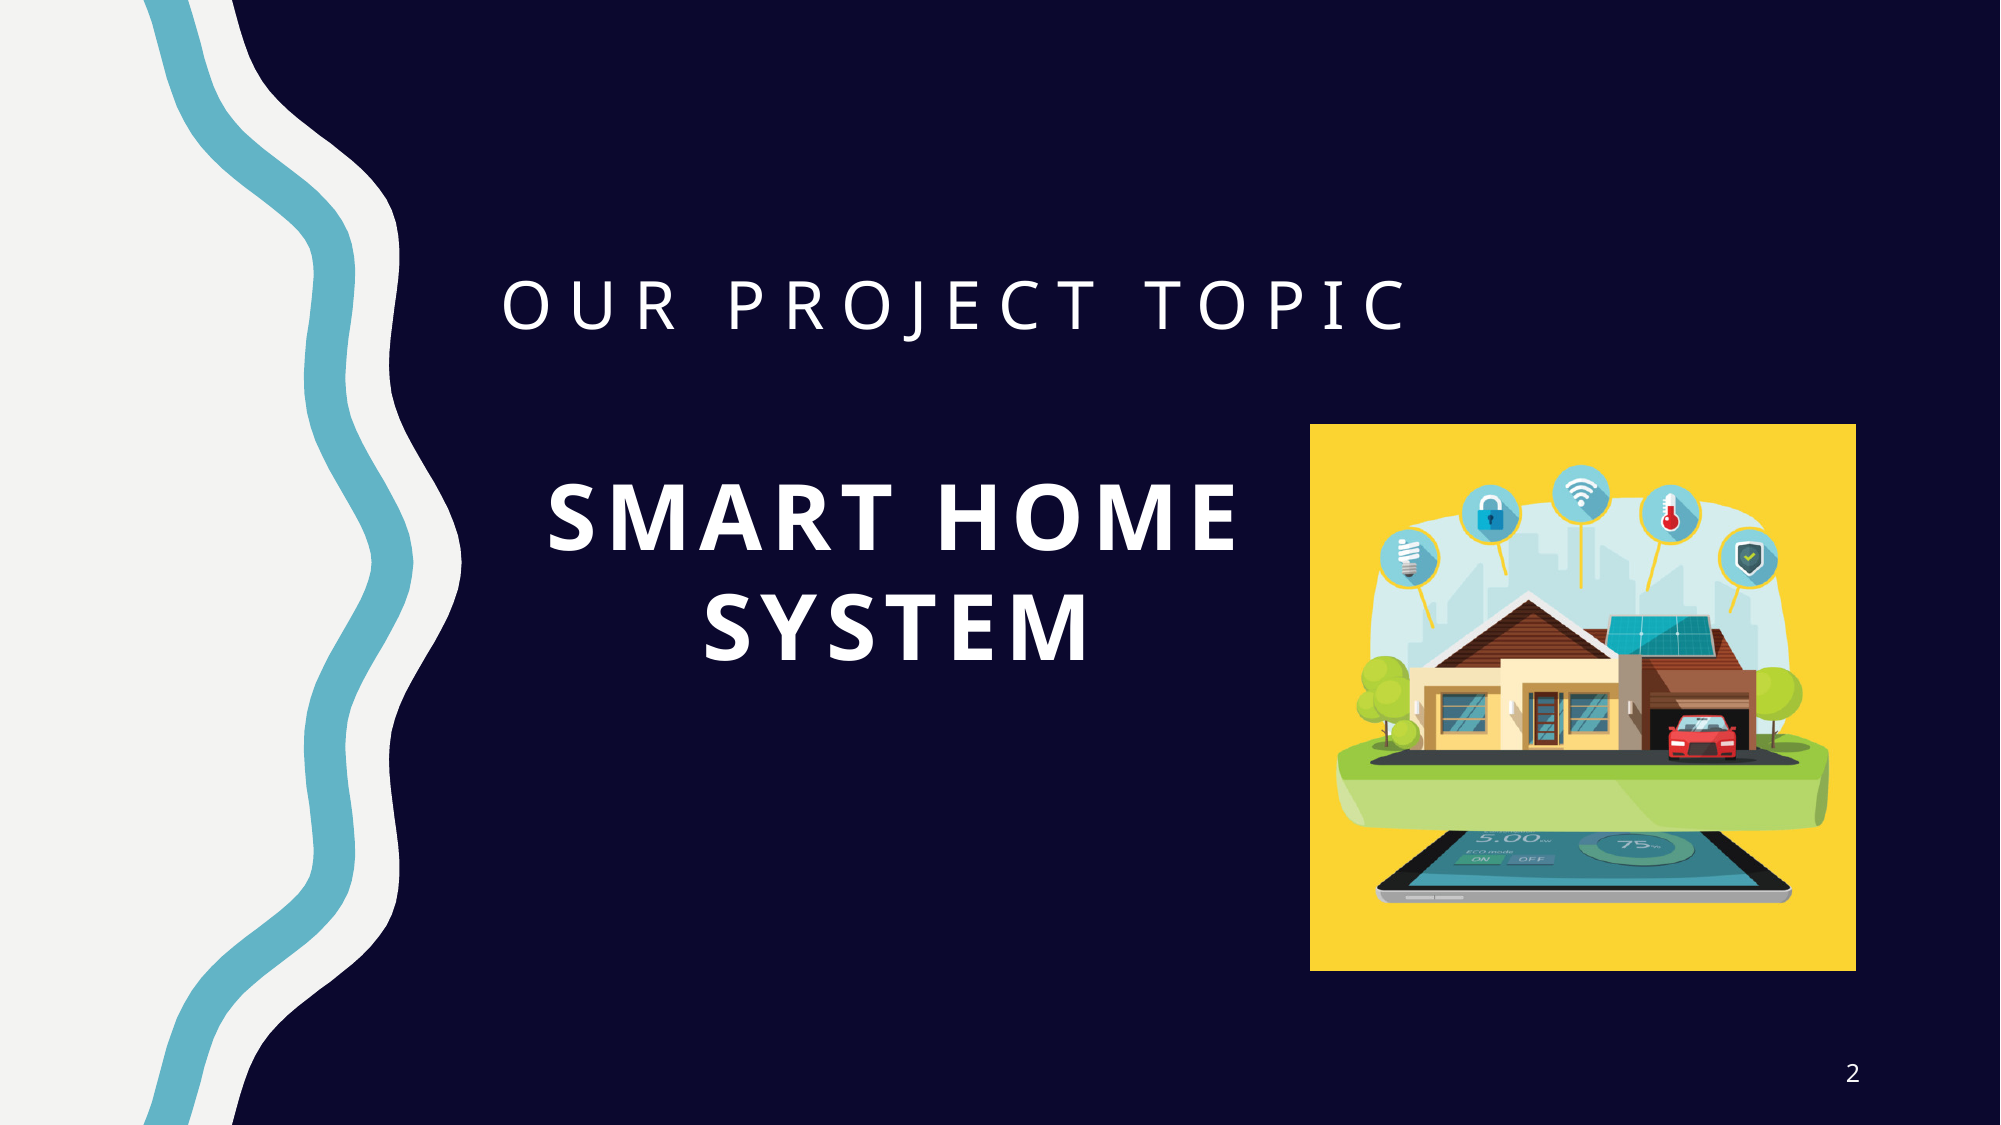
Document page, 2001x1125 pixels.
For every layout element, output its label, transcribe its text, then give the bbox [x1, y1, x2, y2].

slide_number 2 [1630, 1045, 1875, 1103]
title OUR Project TOPIC [484, 222, 1579, 352]
picture [1309, 424, 1856, 971]
list Smart Home System [484, 451, 1309, 942]
